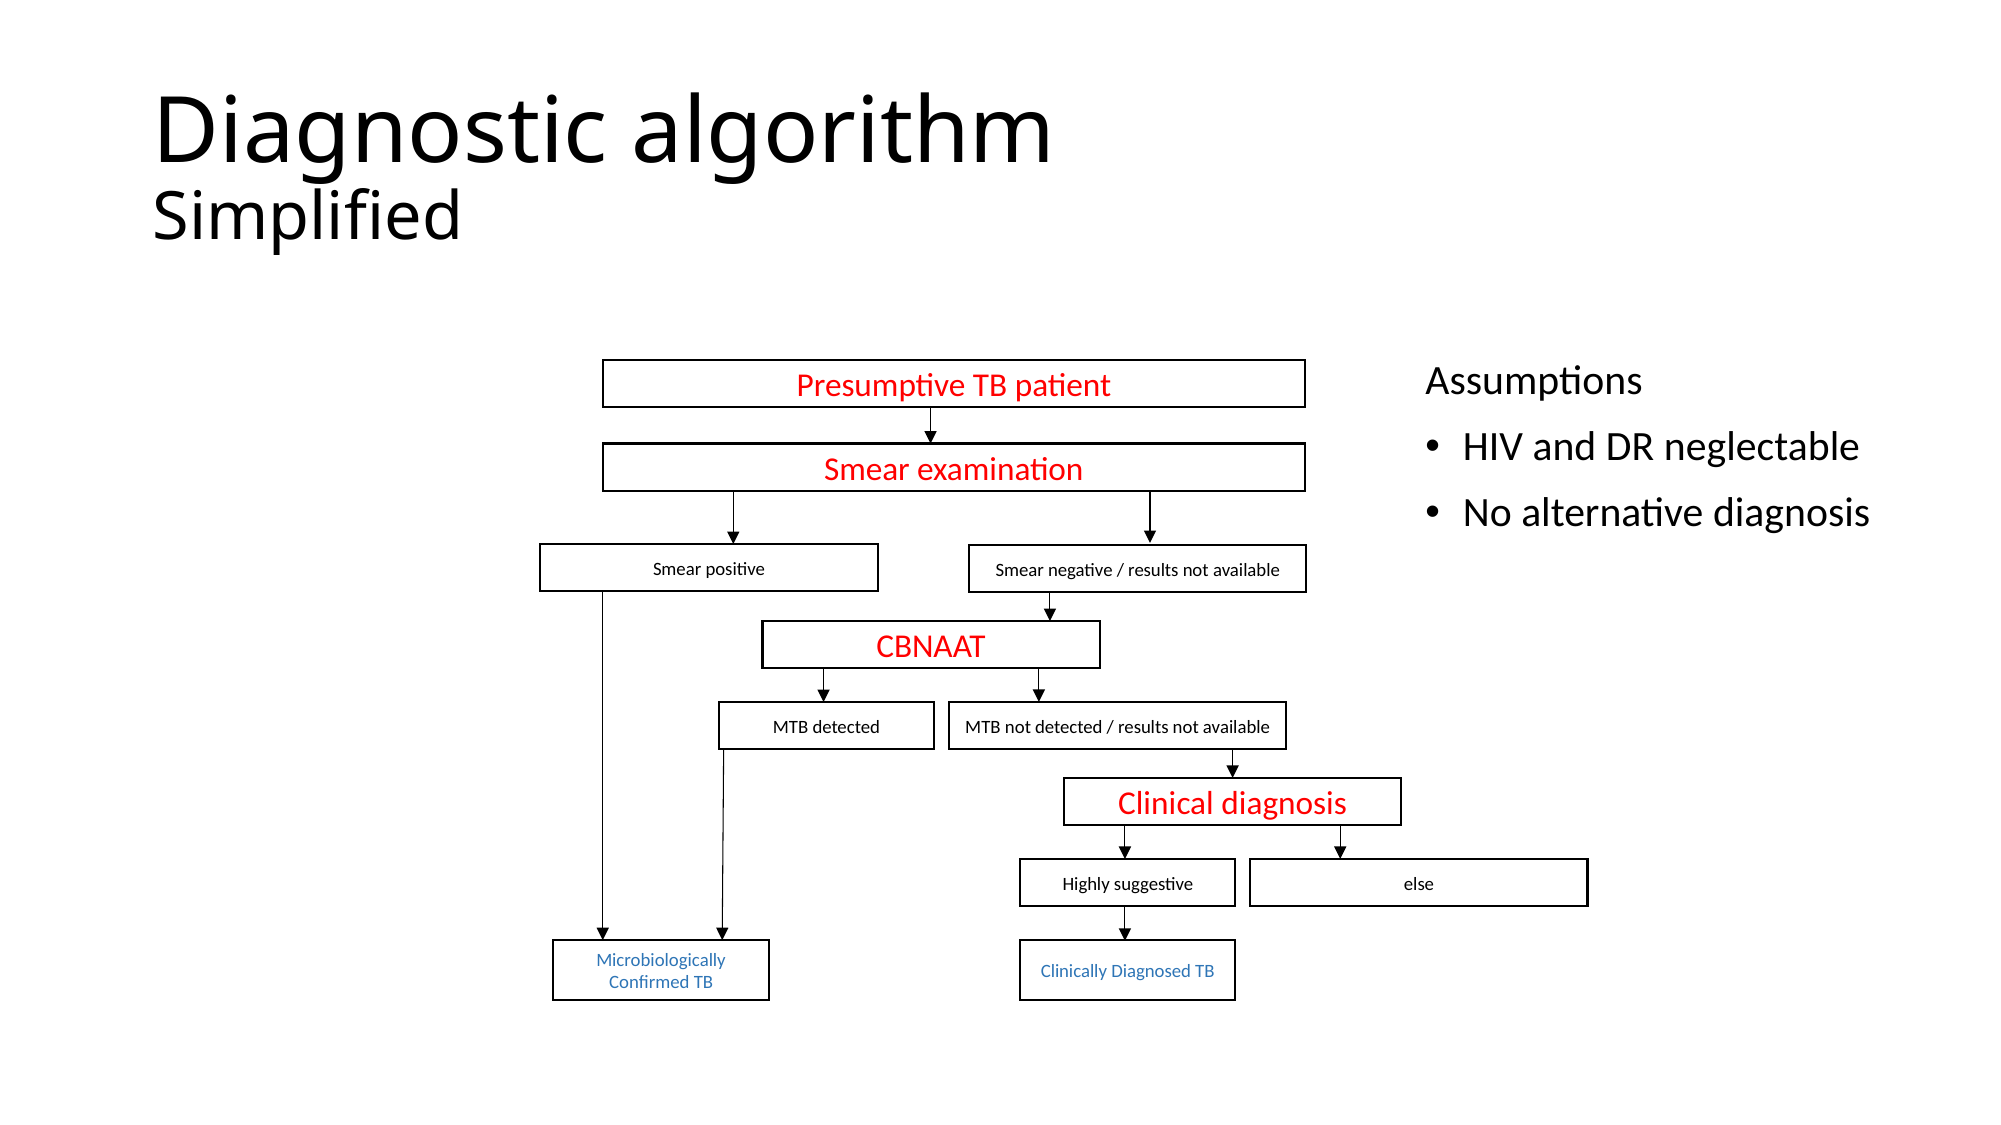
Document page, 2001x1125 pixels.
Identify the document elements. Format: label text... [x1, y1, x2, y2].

text_box Smear positive [539, 543, 879, 592]
text_box Clinical diagnosis [1063, 777, 1402, 826]
text_box MTB not detected / results not available [948, 701, 1287, 750]
text_box Smear examination [602, 442, 1306, 492]
text_box CBNAAT [761, 620, 1101, 669]
text_box Presumptive TB patient [602, 359, 1306, 408]
list Assumptions HIV and DR neglectable No alternative diagnosis [1410, 351, 1891, 1066]
text_box Microbiologically Confirmed TB [552, 939, 770, 1001]
text_box Highly suggestive [1019, 858, 1236, 907]
text_box Smear negative / results not available [968, 544, 1307, 593]
text_box Clinically Diagnosed TB [1019, 939, 1236, 1001]
text_box MTB detected [718, 701, 935, 750]
text_box else [1249, 858, 1410, 907]
title Diagnostic algorithm Simplified [137, 59, 1863, 278]
